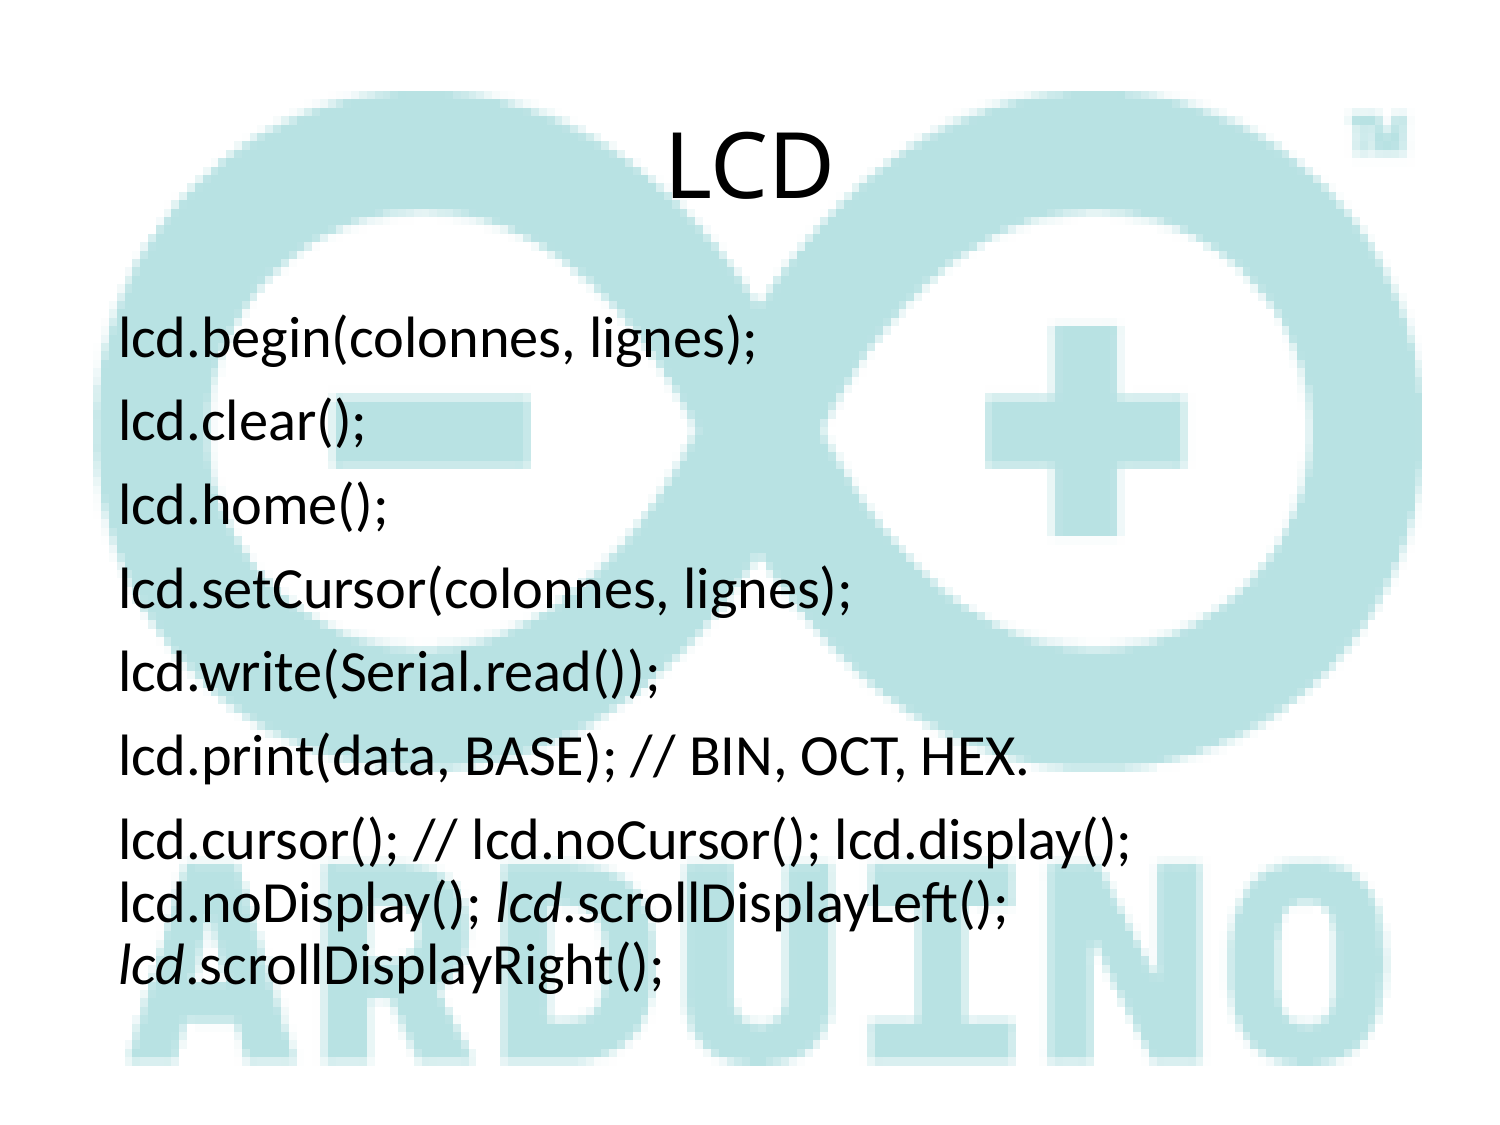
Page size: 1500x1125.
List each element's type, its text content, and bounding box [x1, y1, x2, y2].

list lcd.begin(colonnes, lignes); lcd.clear(); lcd.home(); lcd.setCursor(colonnes, lignes); lcd.write(Serial.read()); lcd.print(data, BASE); // BIN, OCT, HEX. lcd.cursor(); // lcd.noCursor(); lcd.display(); lcd.noDisplay(); lcd.scrollDisplayLeft(); lcd.scrollDisplayRight(); [103, 299, 1397, 1104]
title LCD [103, 59, 1397, 278]
